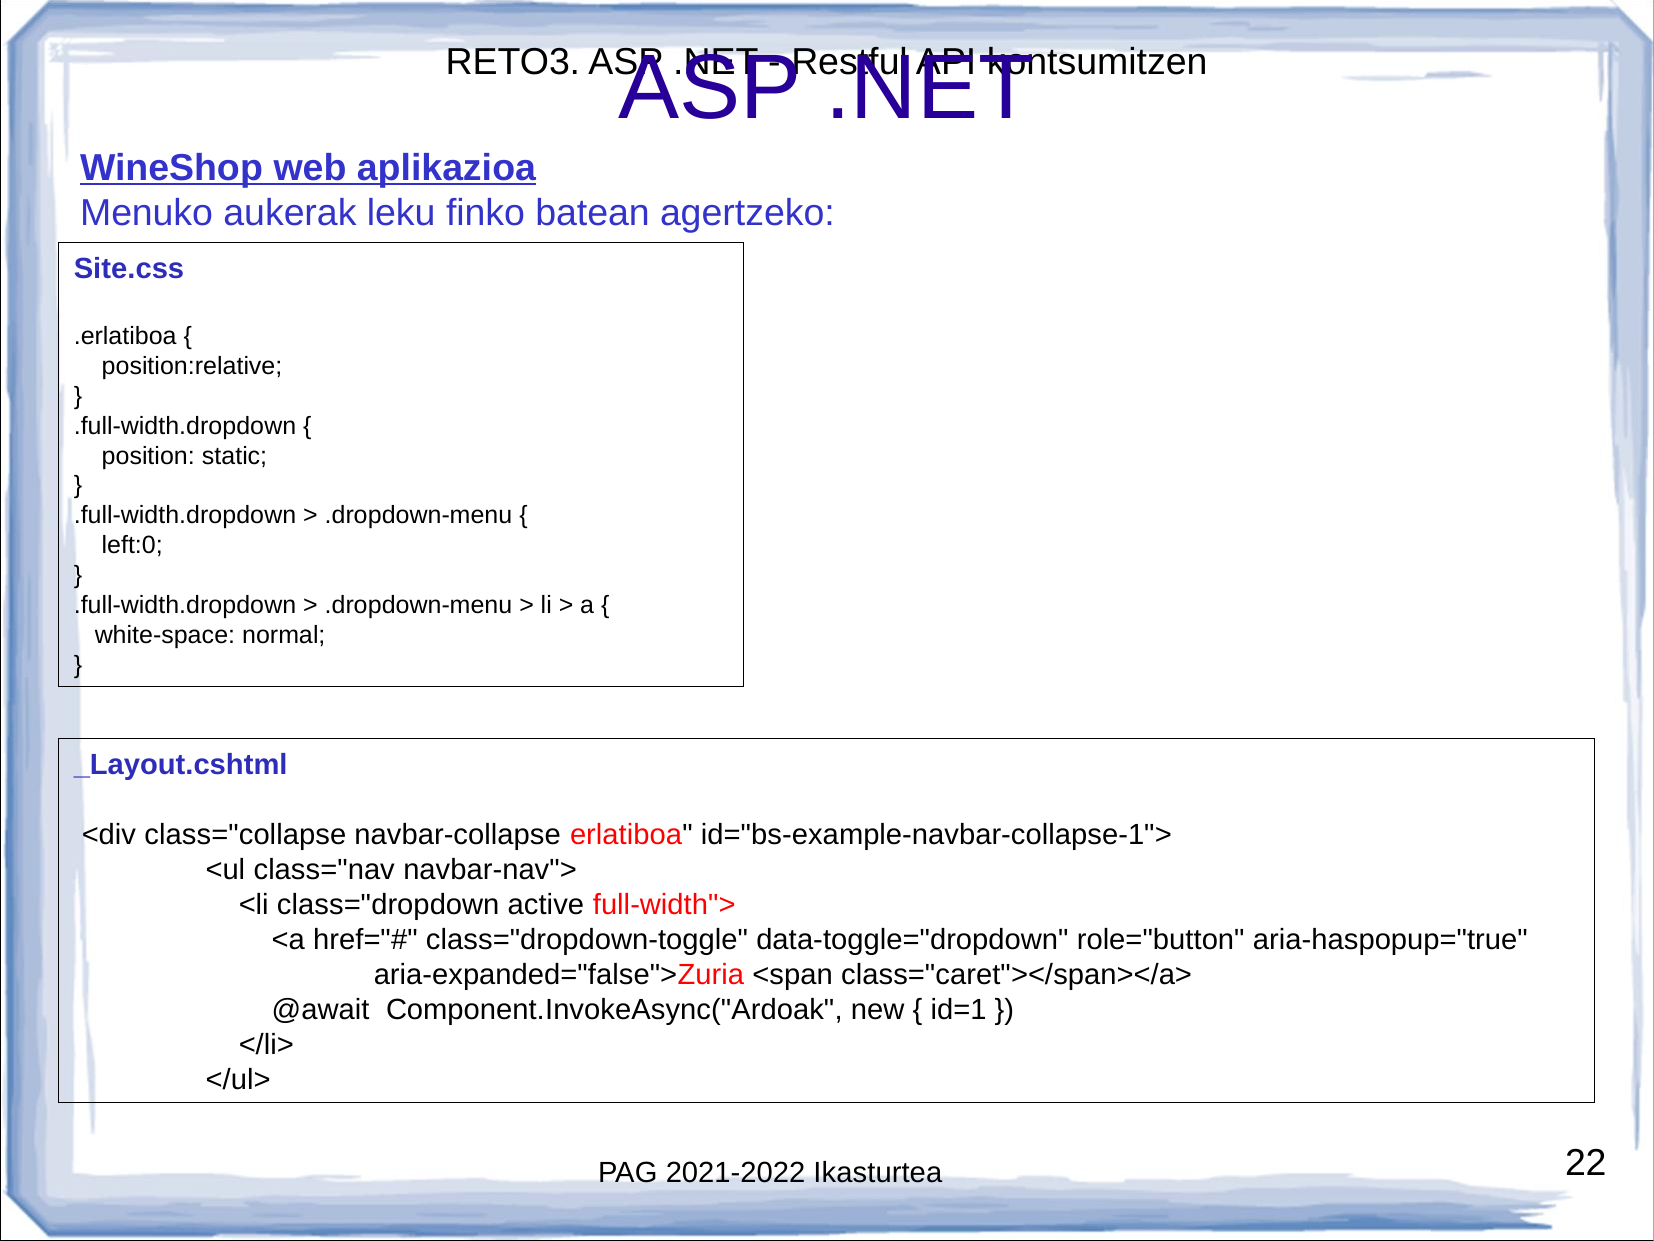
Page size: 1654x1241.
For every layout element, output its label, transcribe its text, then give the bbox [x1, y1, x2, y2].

footer PAG 2021-2022 Ikasturtea [583, 1137, 1107, 1223]
text_box ASP .NET [82, 0, 1571, 135]
picture [0, 0, 1654, 1241]
text_box Site.css .erlatiboa { position:relative; } .full-width.dropdown { position: static; } .full-width.dropdown > .dropdown-menu { left:0; } .full-width.dropdown > .dropdown-menu > li > a { white-space: normal; } [58, 242, 744, 687]
text_box _Layout.cshtml <div class="collapse navbar-collapse erlatiboa" id="bs-example-navbar-collapse-1"> <ul class="nav navbar-nav"> <li class="dropdown active full-width"> <a href="#" class="dropdown-toggle" data-toggle="dropdown" role="button" aria-haspopup="true" aria-expanded="false">Zuria <span class="caret"></span></a> @await Component.InvokeAsync("Ardoak", new { id=1 }) </li> </ul> [58, 738, 1595, 1103]
text_box WineShop web aplikazioa Menuko aukerak leku finko batean agertzeko: [65, 135, 1595, 250]
slide_number 22 [1222, 1137, 1607, 1223]
